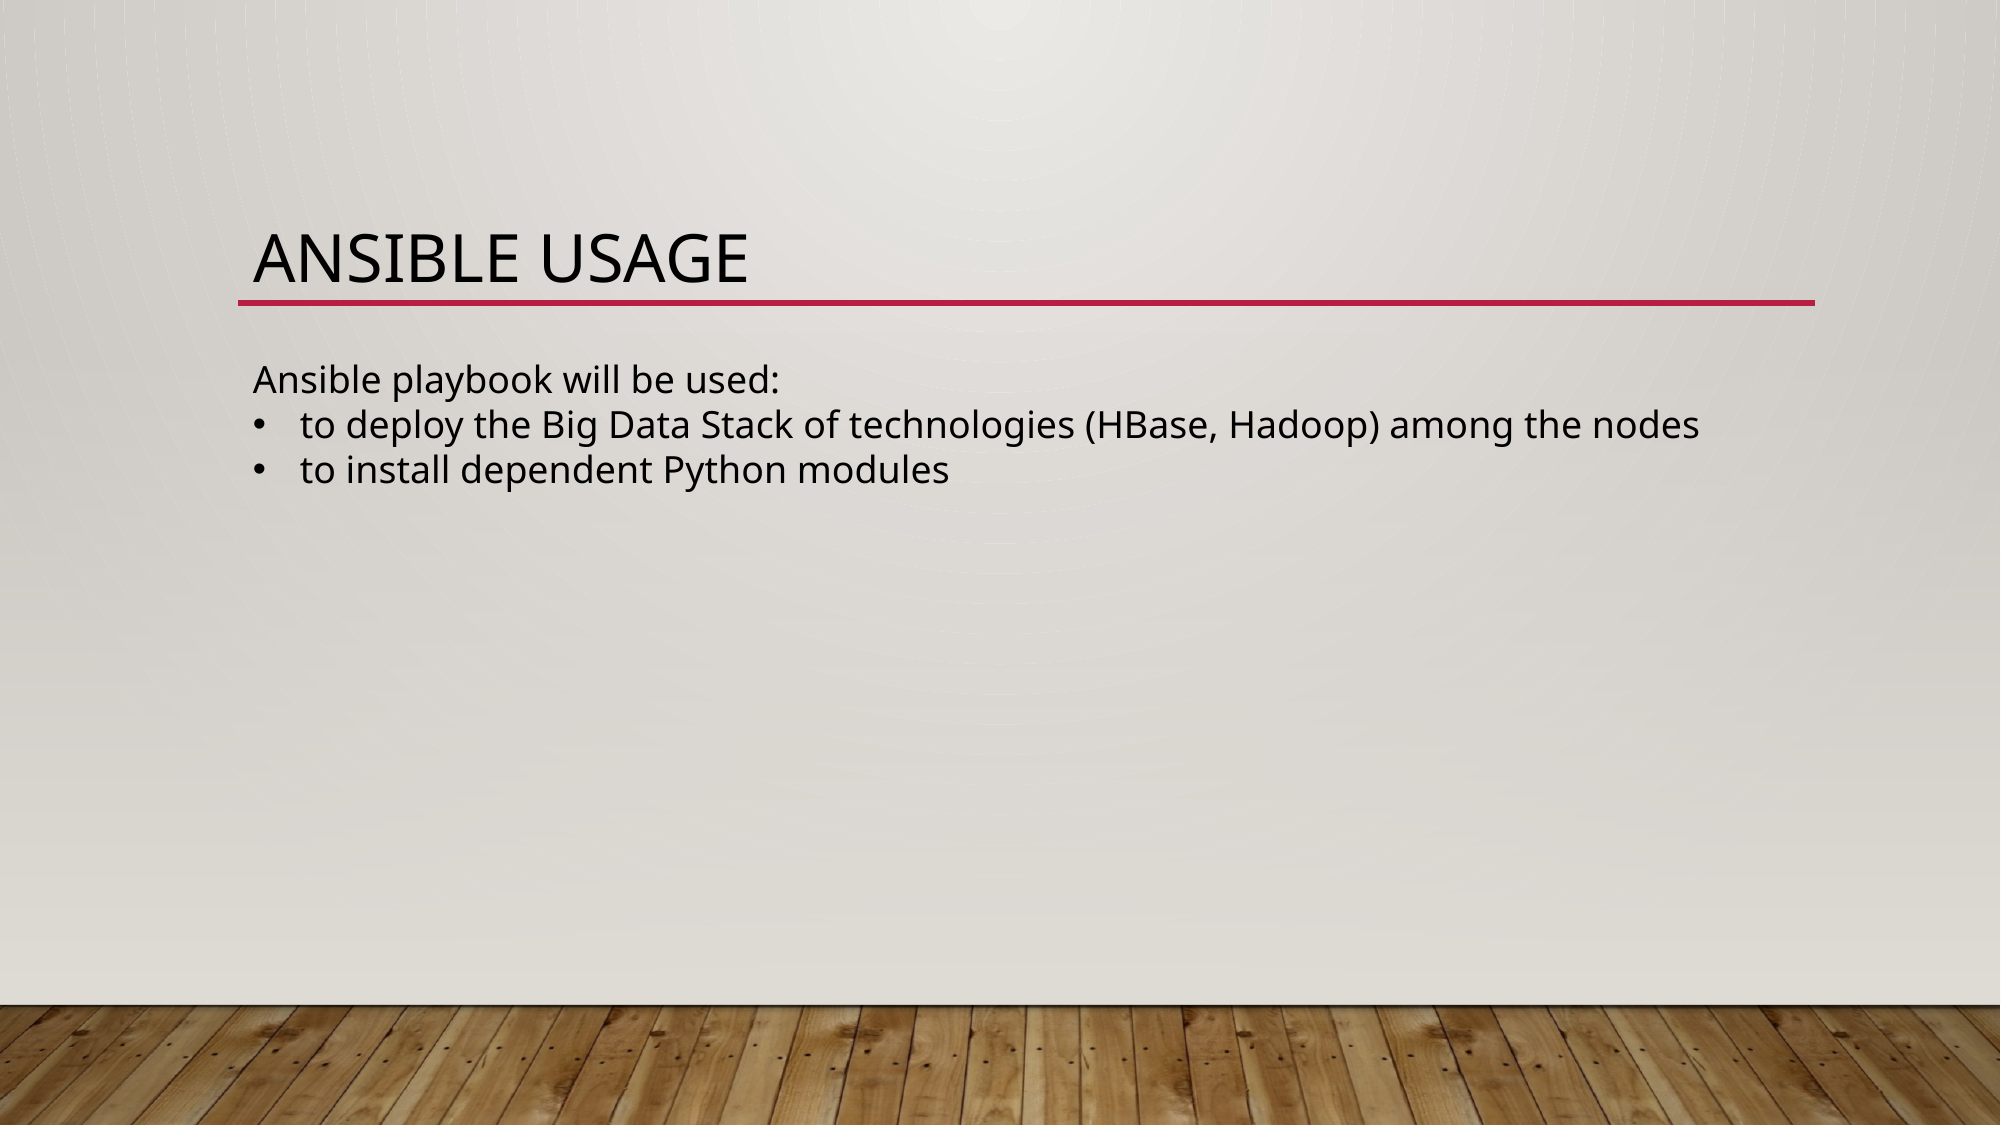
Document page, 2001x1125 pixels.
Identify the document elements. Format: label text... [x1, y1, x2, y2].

title Ansible usage [238, 131, 1814, 305]
text_box Ansible playbook will be used: to deploy the Big Data Stack of technologies (HBase, Hadoop) among the nodes to install dependent Python modules [238, 348, 1814, 544]
picture [0, 1005, 2000, 1125]
